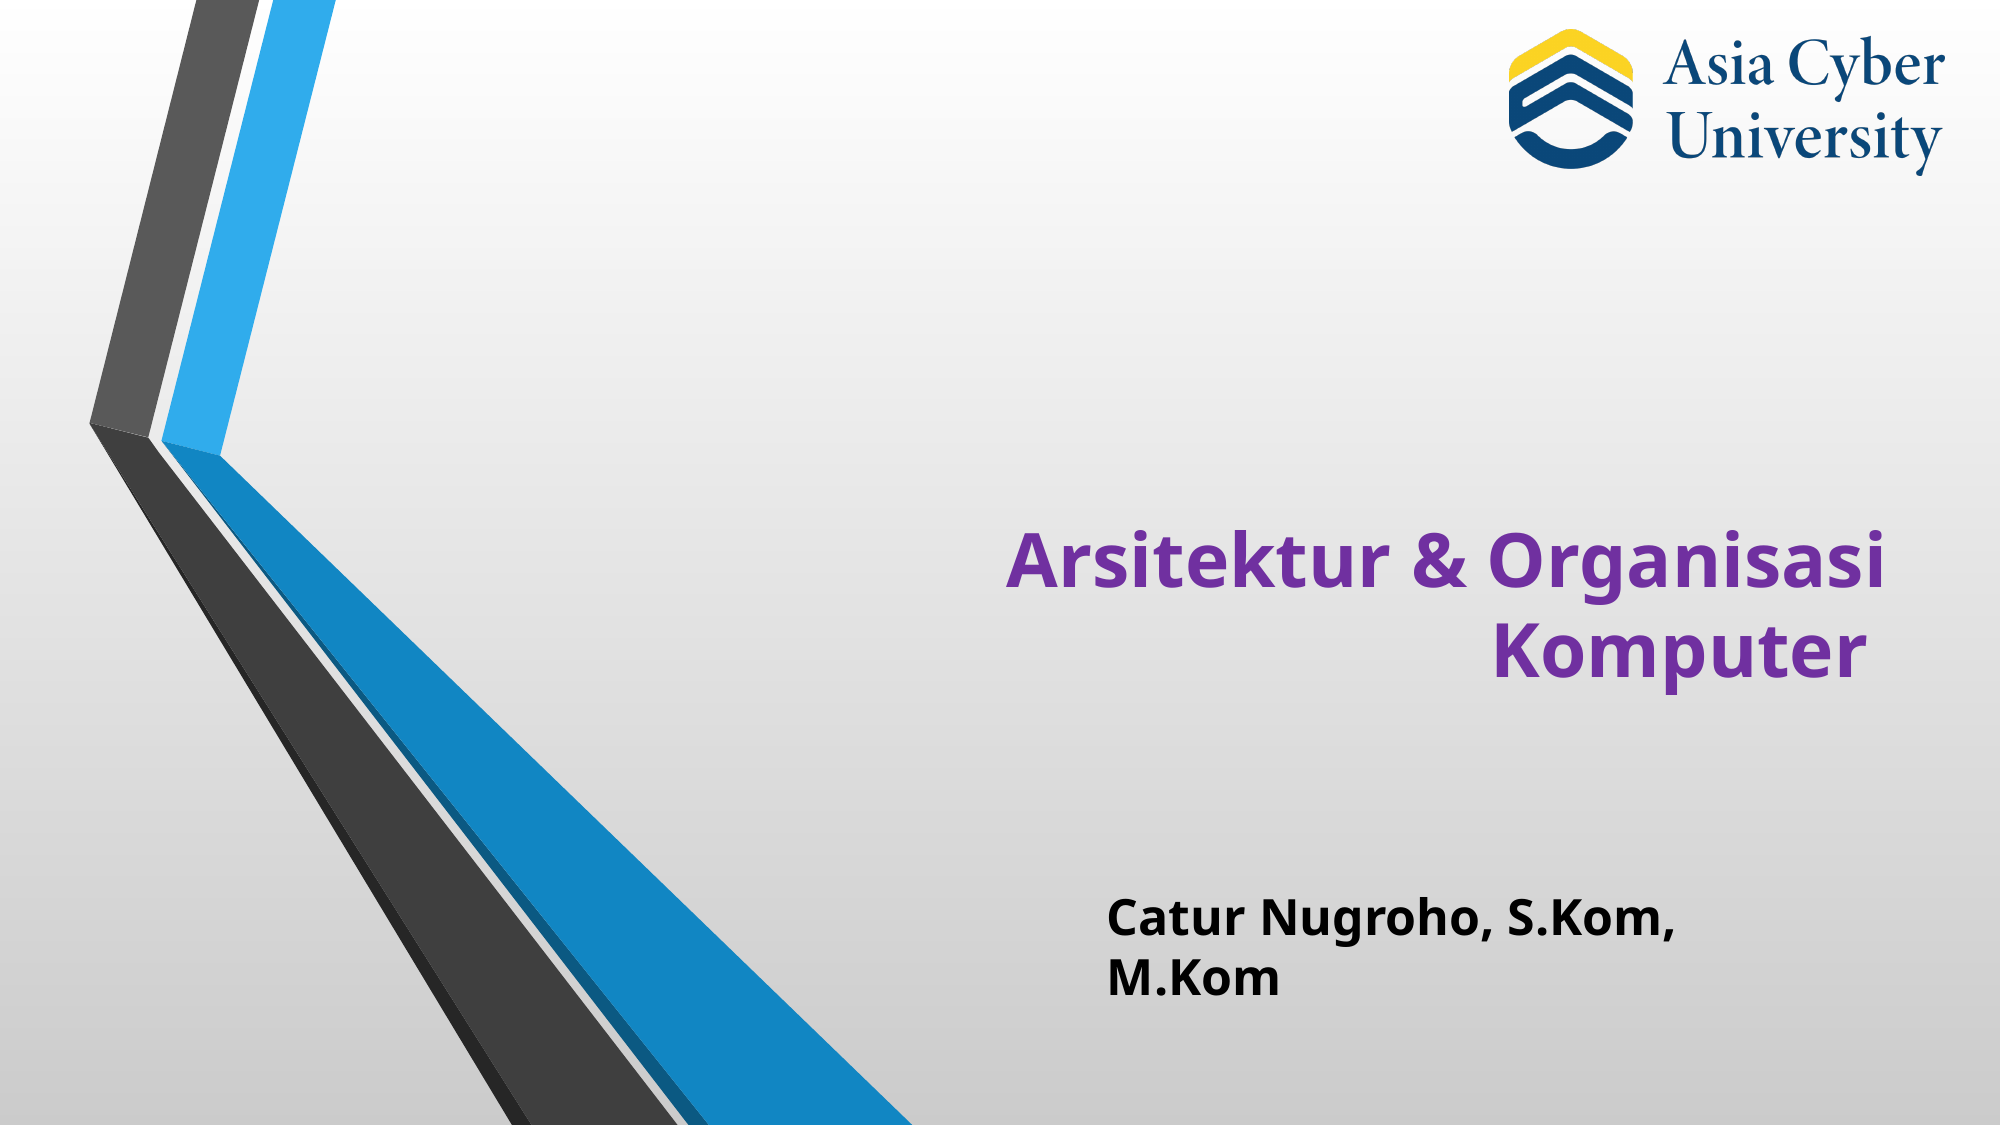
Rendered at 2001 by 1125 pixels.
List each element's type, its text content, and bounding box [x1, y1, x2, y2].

text_box Arsitektur & Organisasi Komputer [777, 547, 1903, 700]
text_box Catur Nugroho, S.Kom, M.Kom [1091, 877, 1840, 1013]
picture [1508, 29, 1945, 176]
